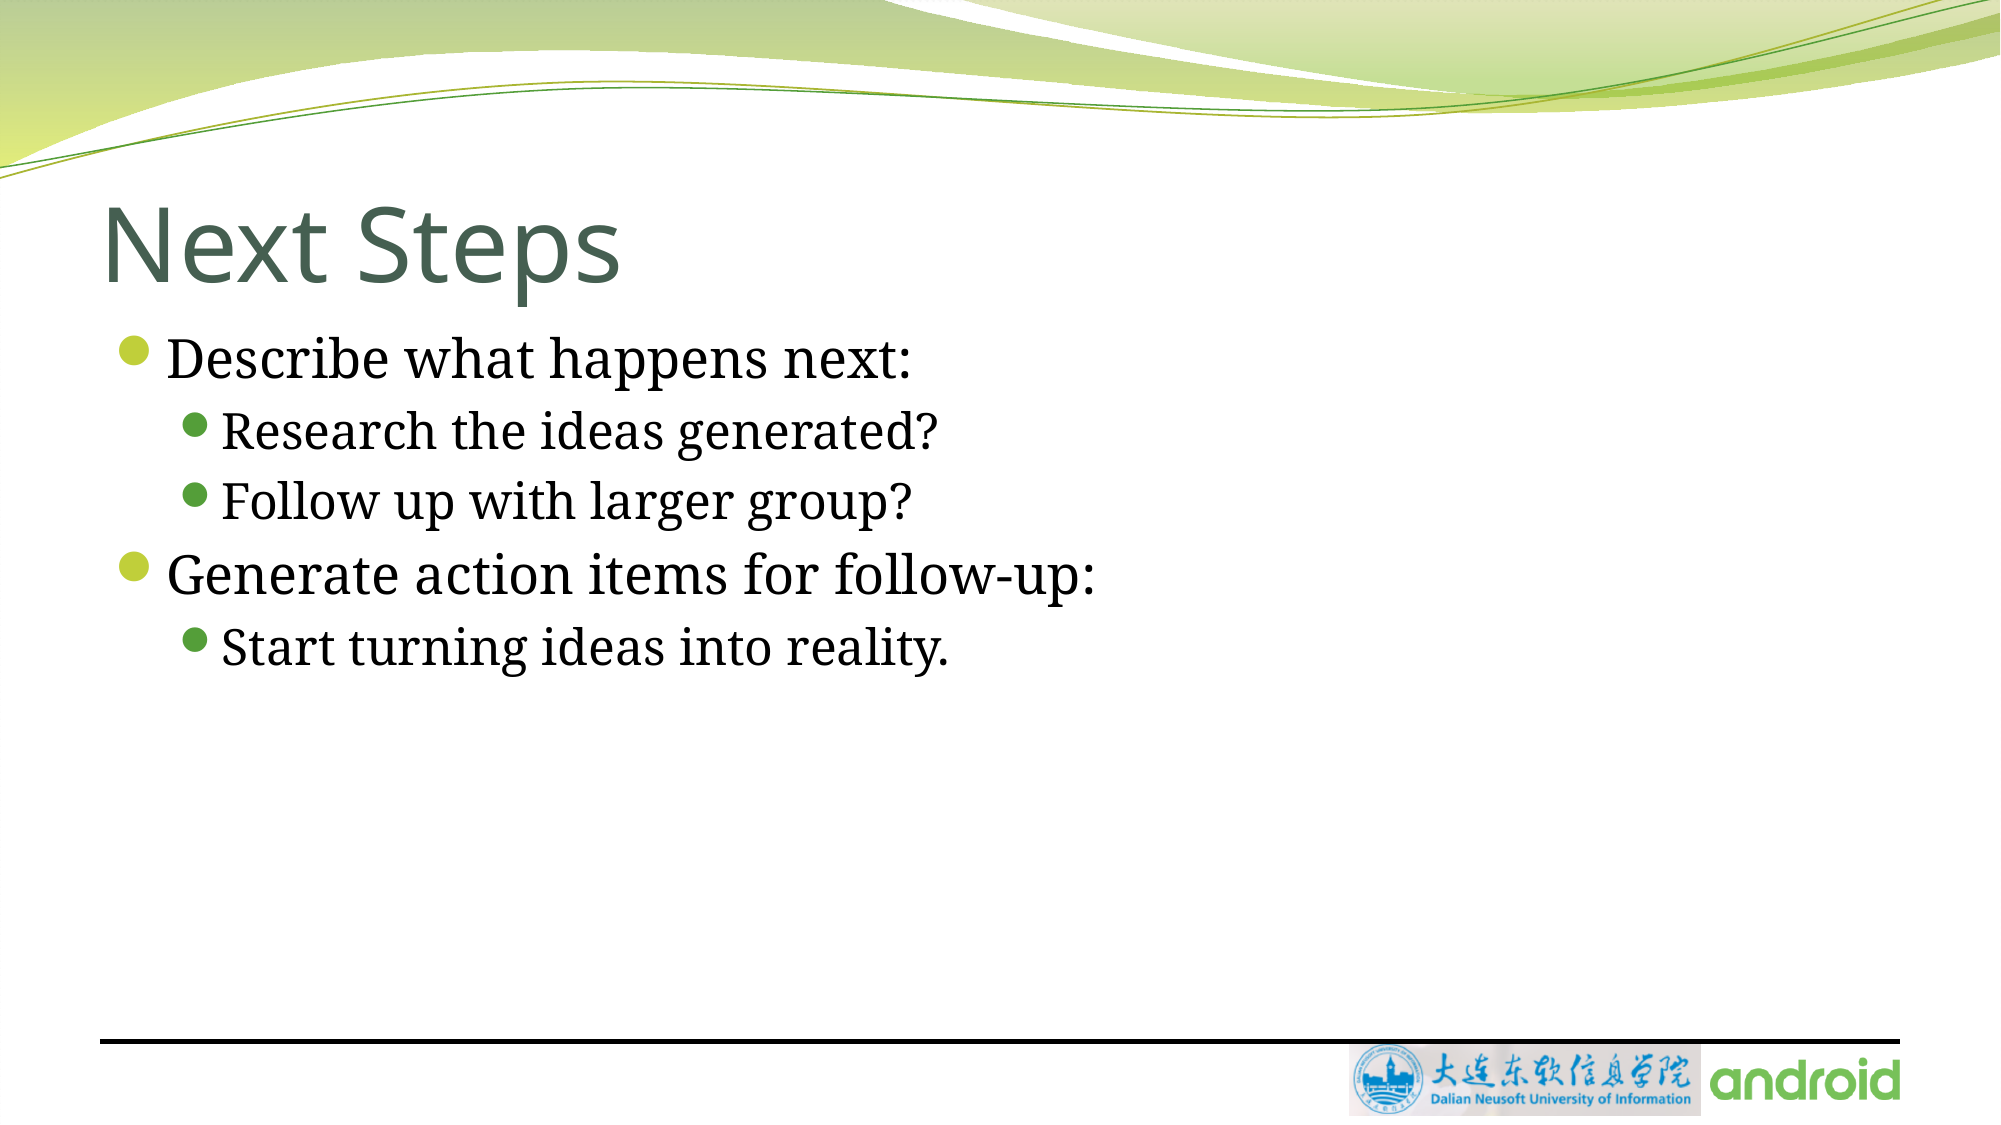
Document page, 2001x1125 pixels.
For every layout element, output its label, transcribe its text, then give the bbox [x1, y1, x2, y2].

list Describe what happens next: Research the ideas generated? Follow up with larger group? Generate action items for follow-up: Start turning ideas into reality. [99, 317, 1900, 1038]
title Next Steps [99, 115, 1900, 303]
picture [1710, 1057, 1900, 1100]
picture [1349, 1044, 1701, 1116]
